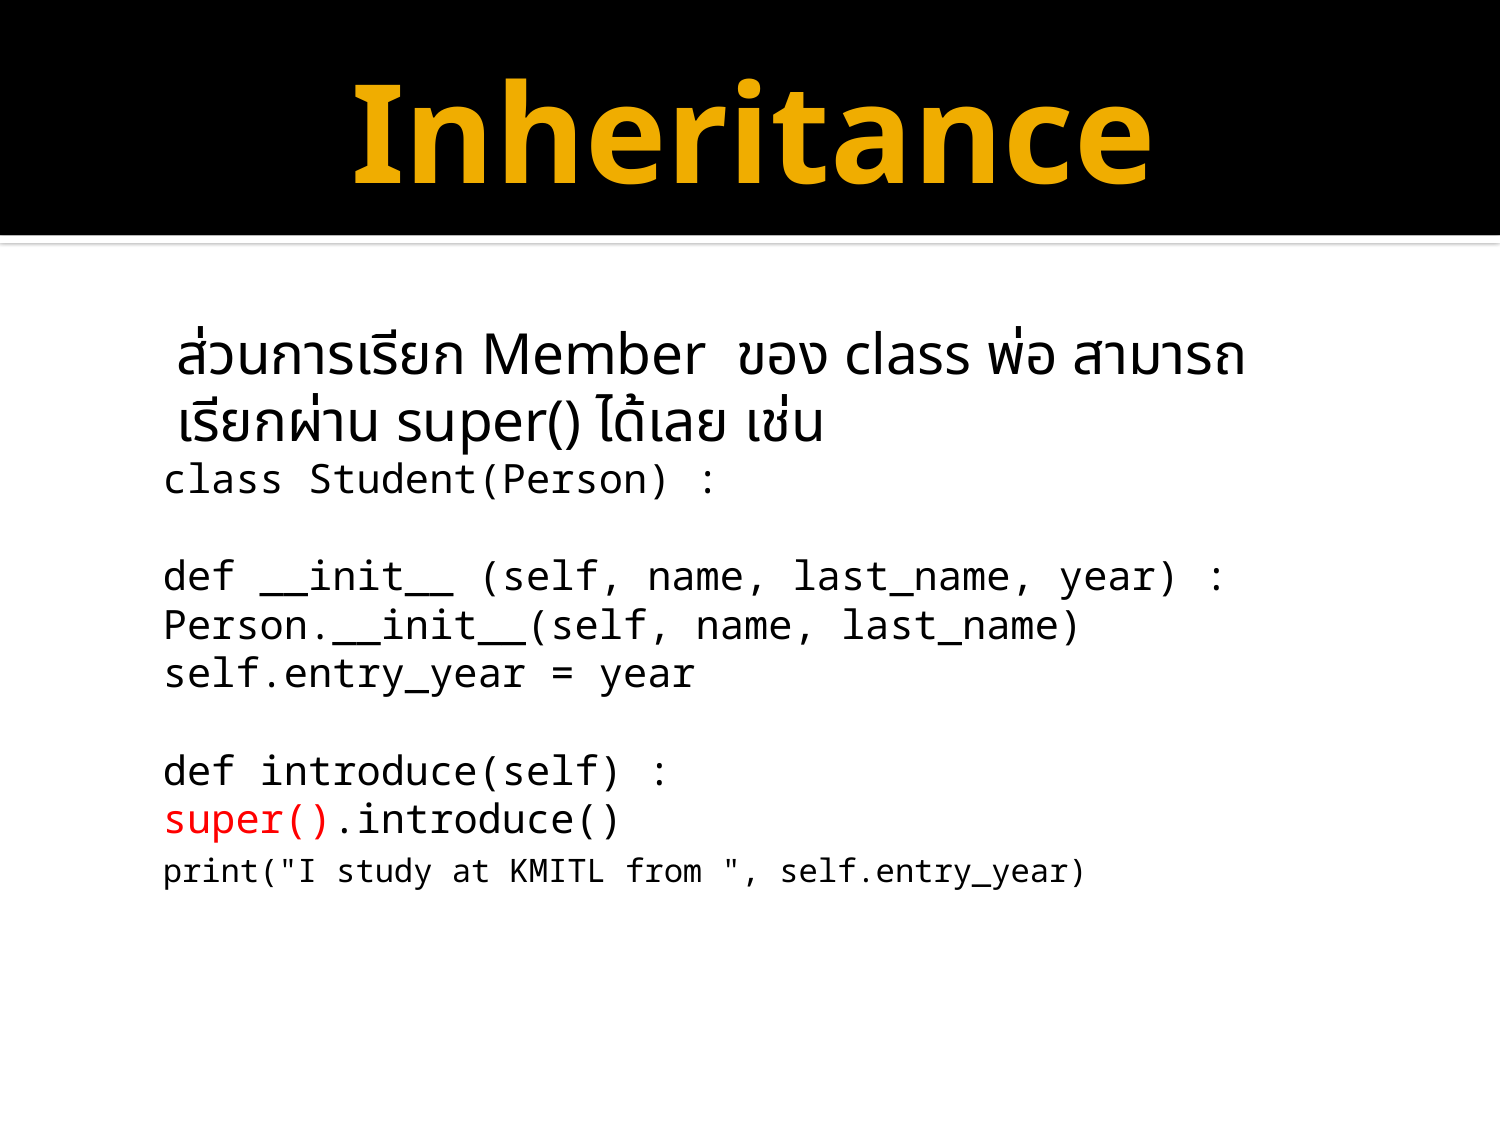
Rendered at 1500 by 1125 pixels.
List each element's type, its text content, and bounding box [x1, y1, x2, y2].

list ส่วนการเรียก Member ของ class พ่อ สามารถเรียกผ่าน super() ได้เลย เช่น class Student(Person) : def __init__ (self, name, last_name, year) : Person.__init__(self, name, last_name) self.entry_year = year def introduce(self) : super().introduce() print("I study at KMITL from ", self.entry_year) [135, 302, 1373, 941]
title Inheritance [75, 25, 1425, 231]
